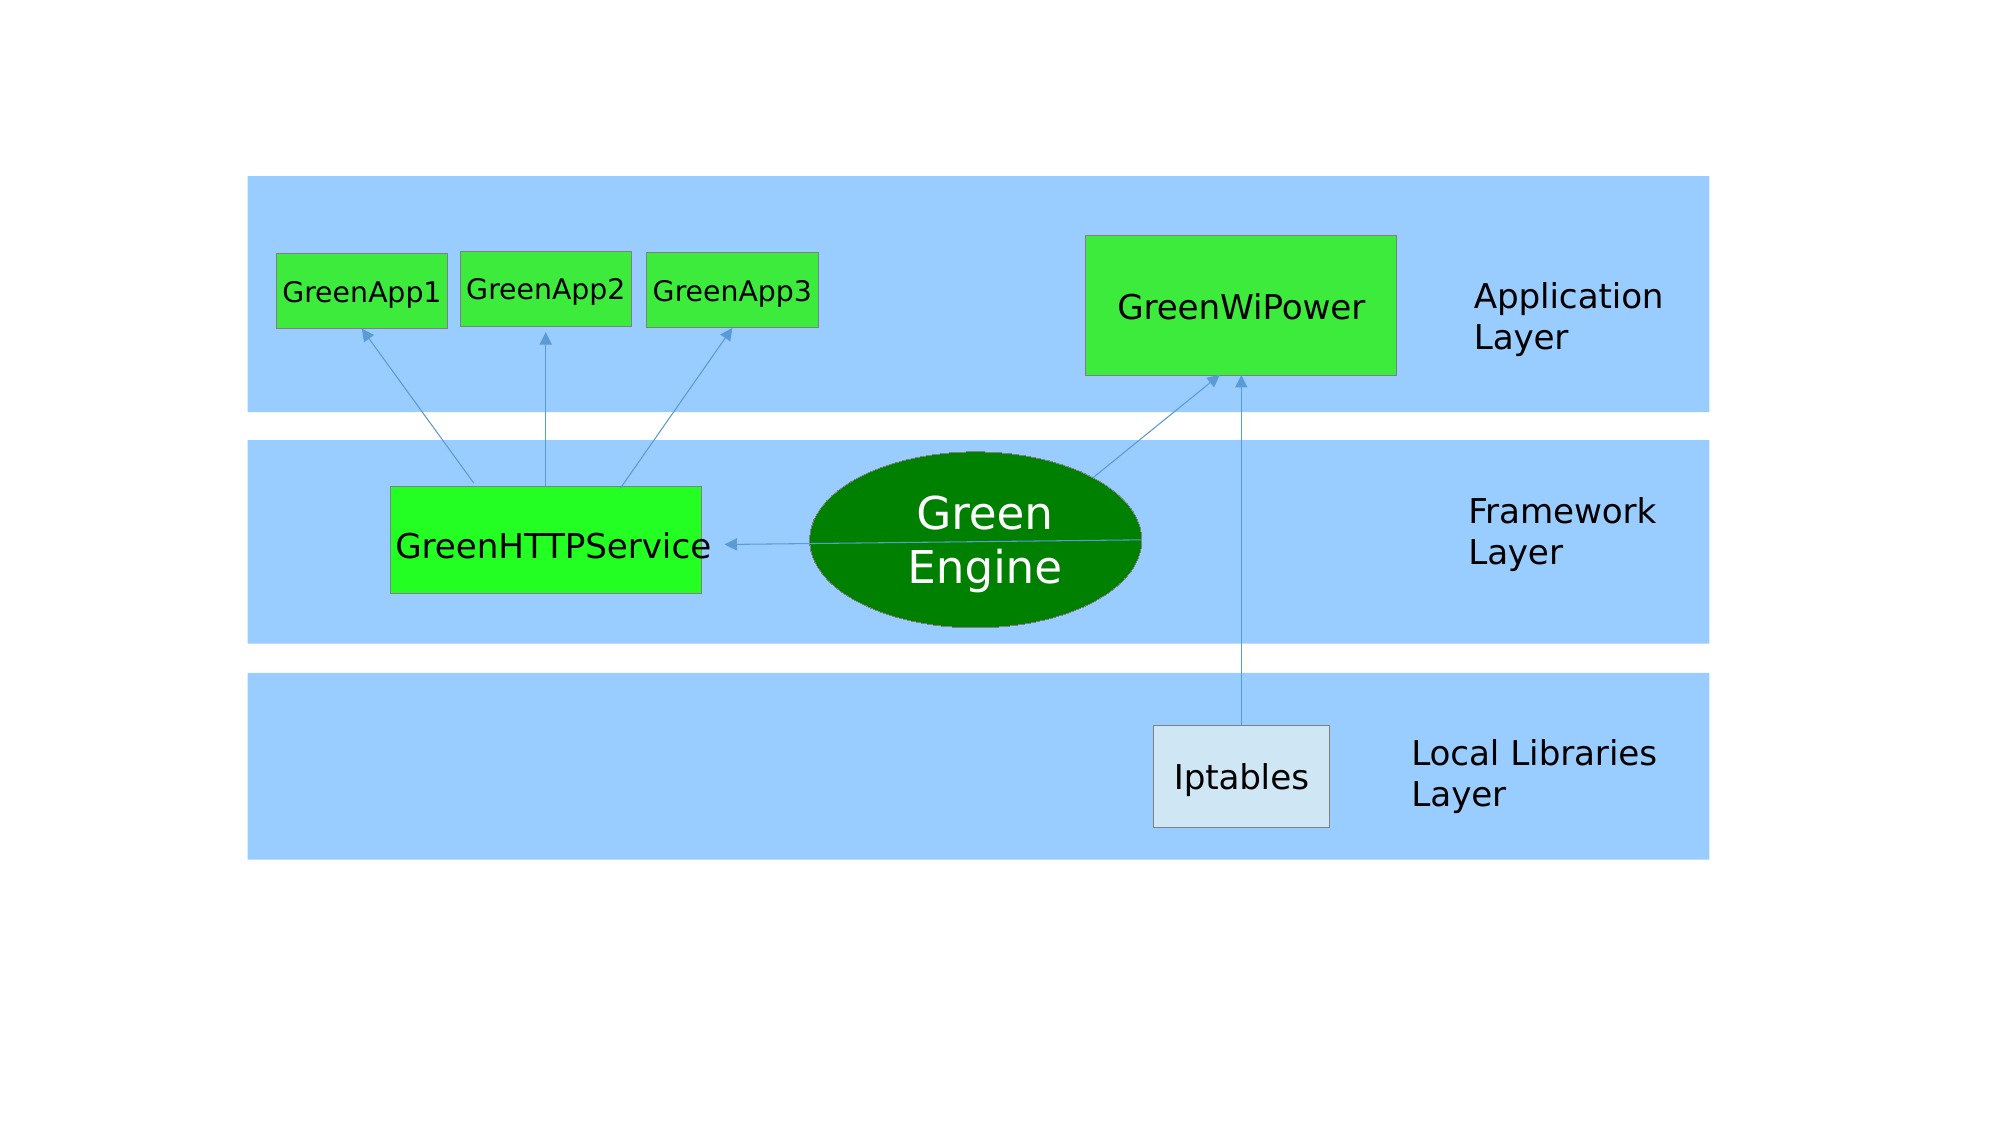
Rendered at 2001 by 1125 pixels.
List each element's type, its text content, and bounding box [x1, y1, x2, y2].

text_box Local Libraries Layer [1397, 725, 1671, 821]
text_box GreenApp2 [460, 251, 632, 327]
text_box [361, 328, 474, 483]
text_box [390, 486, 702, 517]
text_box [620, 327, 733, 489]
text_box Green Engine [893, 477, 1076, 542]
list [247, 176, 1710, 413]
text_box GreenWiPower [1085, 235, 1397, 376]
text_box [809, 541, 1142, 628]
text_box Green Engine [893, 542, 1076, 600]
text_box [390, 572, 702, 594]
text_box GreenApp3 [646, 252, 819, 328]
text_box [809, 451, 1142, 543]
text_box Iptables [1153, 725, 1330, 828]
text_box Framework Layer [1454, 483, 1670, 579]
text_box GreenApp1 [276, 253, 448, 329]
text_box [1093, 374, 1220, 478]
list [1242, 440, 1710, 644]
list [247, 672, 1710, 860]
text_box GreenHTTPService [382, 517, 725, 572]
list [247, 440, 1241, 644]
text_box Application Layer [1460, 267, 1677, 363]
